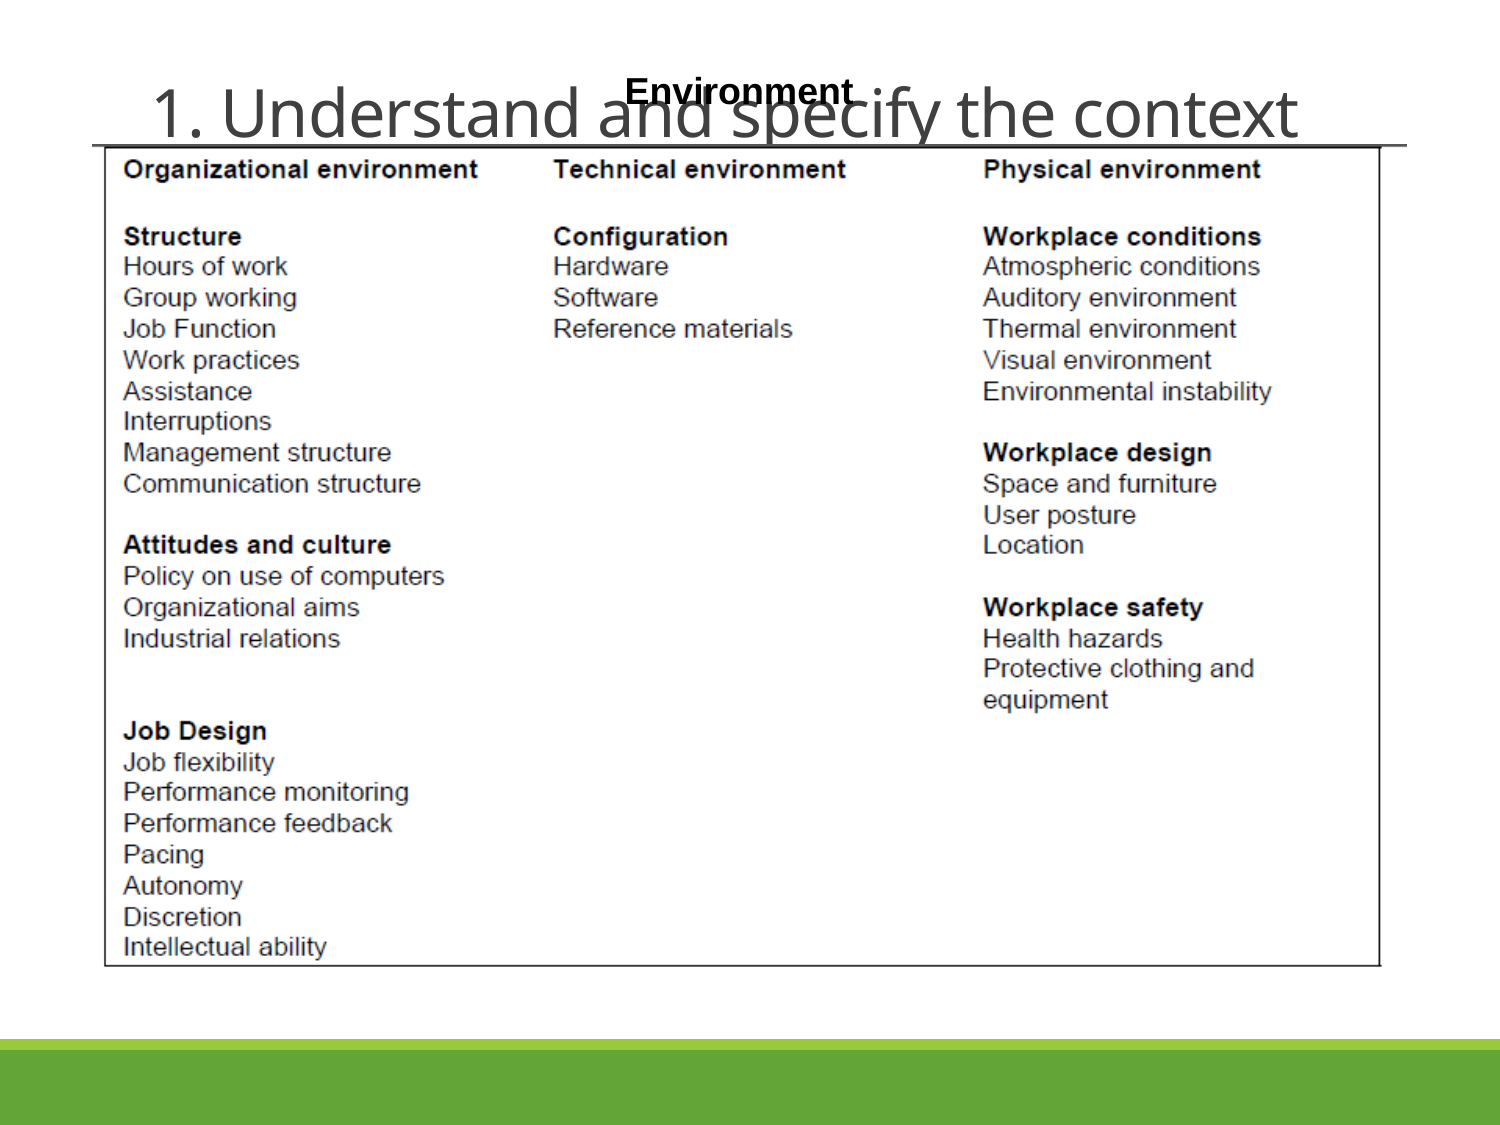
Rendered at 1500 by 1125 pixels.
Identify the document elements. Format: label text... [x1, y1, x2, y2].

title 1. Understand and specify the context of use [135, 47, 1373, 141]
picture [92, 143, 1408, 981]
text_box Environment [609, 59, 869, 120]
